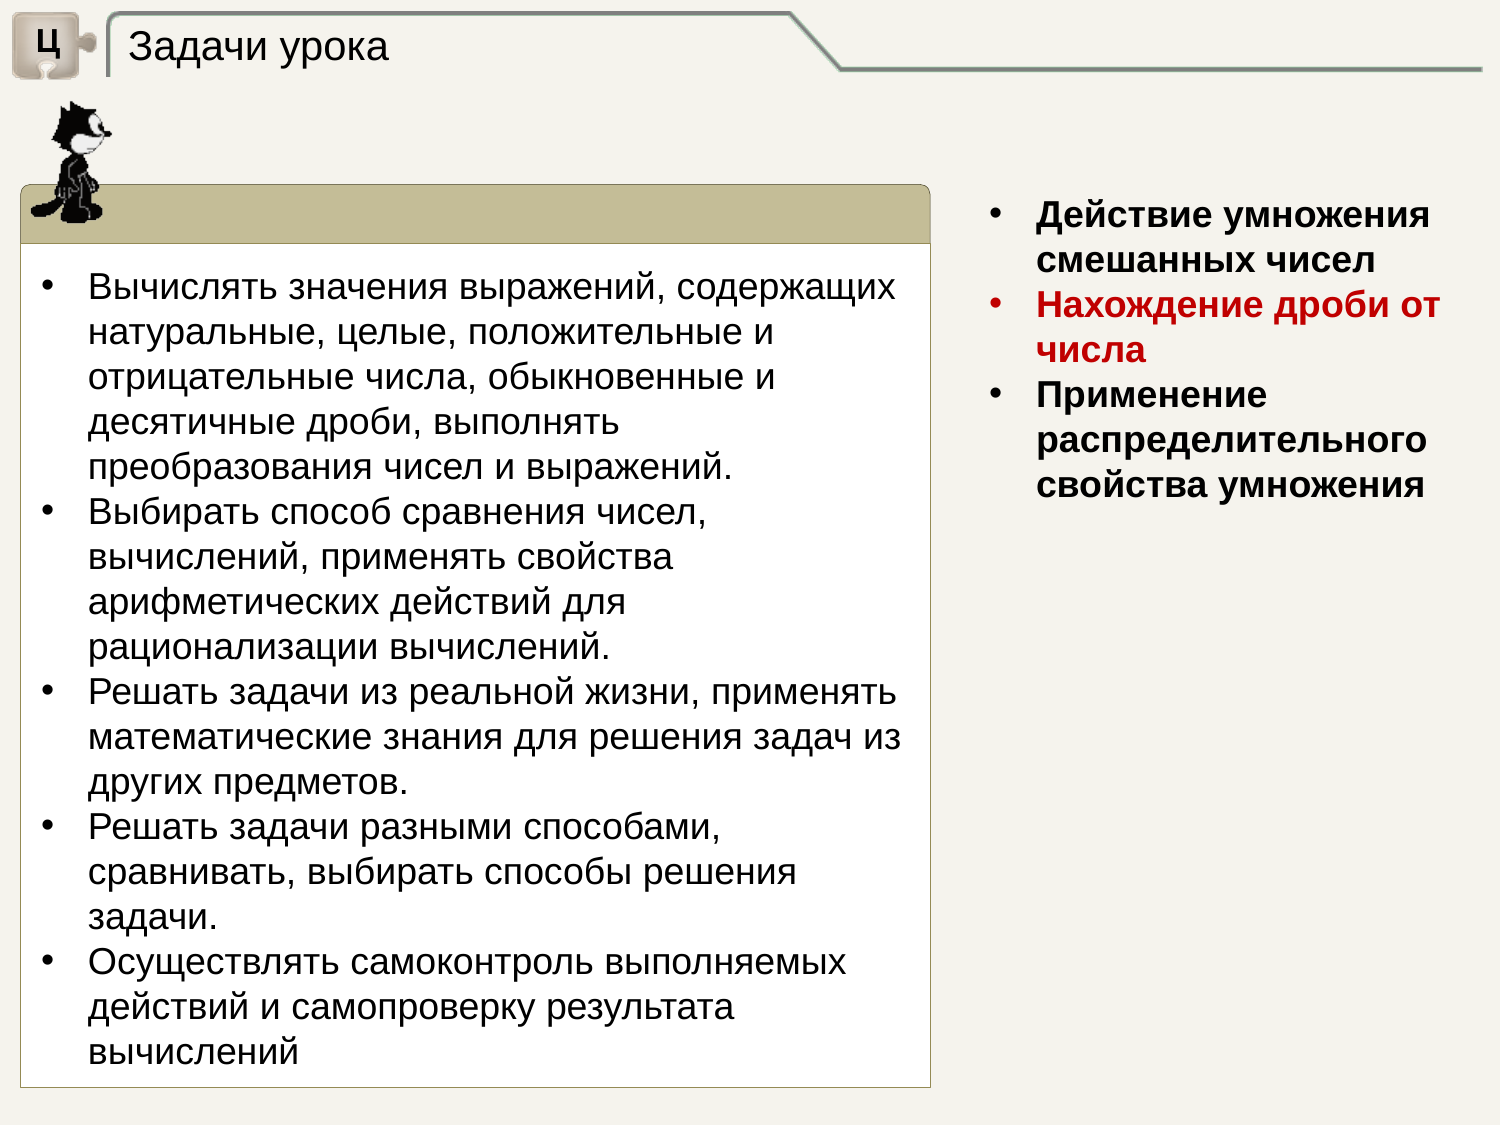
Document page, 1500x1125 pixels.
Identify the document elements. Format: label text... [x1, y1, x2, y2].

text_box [11, 11, 98, 81]
text_box Действие умножения смешанных чисел Нахождение дроби от числа Применение распределительного свойства умножения [974, 182, 1500, 513]
picture [106, 11, 1483, 77]
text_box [20, 184, 931, 1089]
picture [20, 84, 381, 242]
